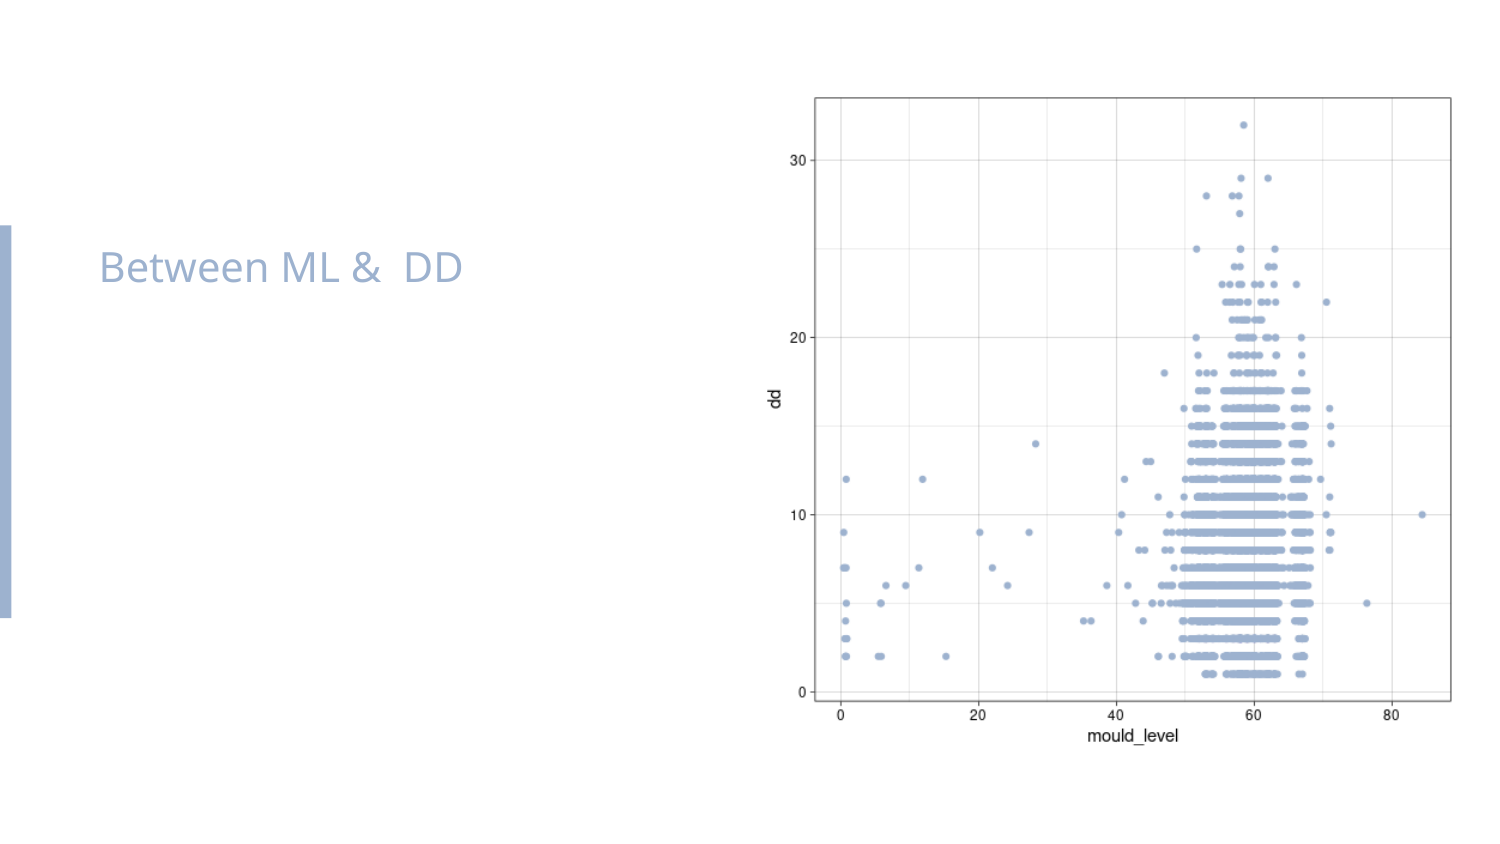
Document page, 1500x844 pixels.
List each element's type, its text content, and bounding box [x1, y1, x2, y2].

text_box [0, 225, 12, 619]
text_box Between ML & DD [83, 225, 750, 438]
picture [759, 88, 1460, 755]
